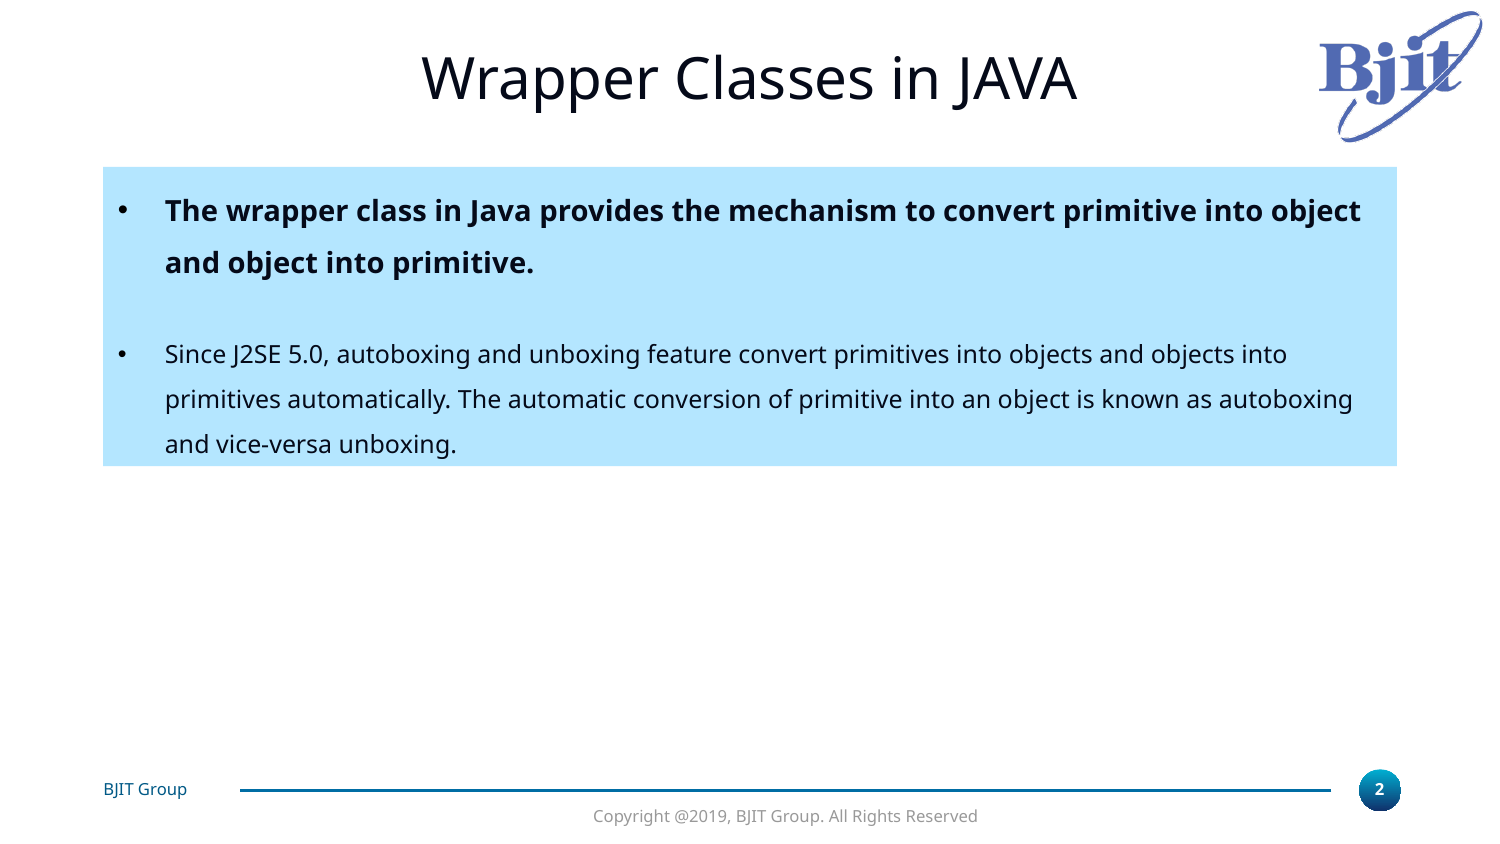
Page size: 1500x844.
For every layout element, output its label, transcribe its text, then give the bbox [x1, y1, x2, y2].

picture [124, 783, 133, 795]
text_box The wrapper class in Java provides the mechanism to convert primitive into object and object into primitive. Since J2SE 5.0, autoboxing and unboxing feature convert primitives into objects and objects into primitives automatically. The automatic conversion of primitive into an object is known as autoboxing and vice-versa unboxing. [103, 166, 1397, 467]
picture [1319, 10, 1483, 143]
title Wrapper Classes in JAVA [103, 40, 1397, 113]
